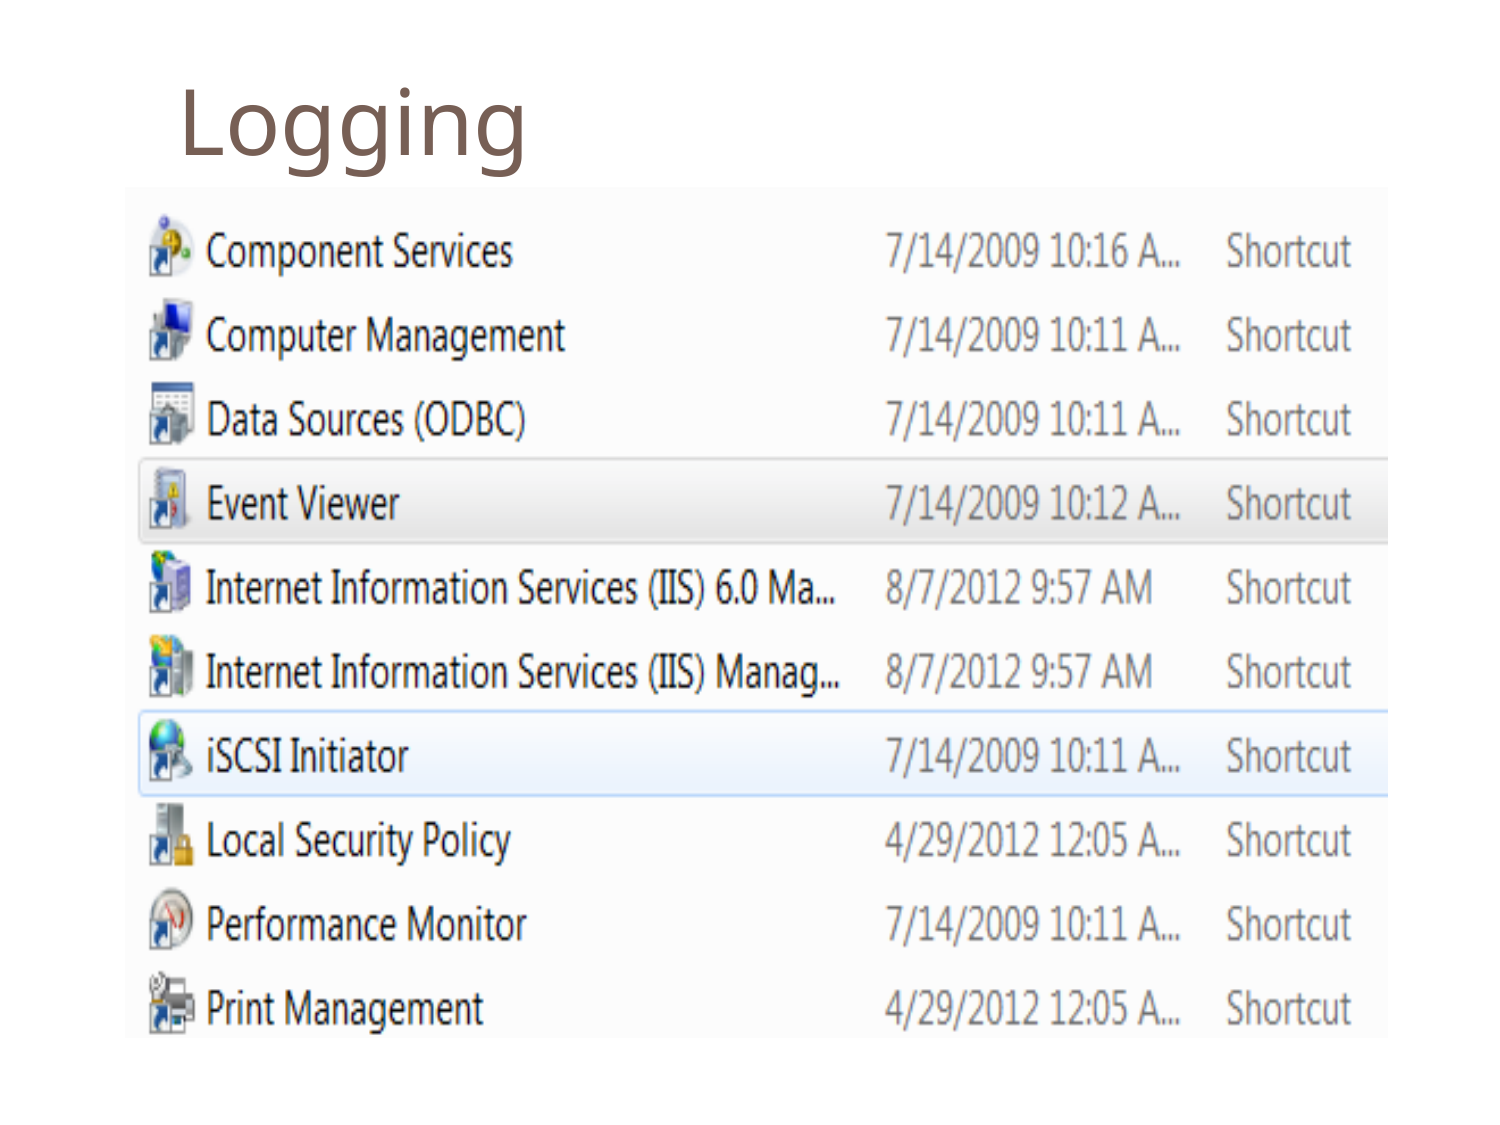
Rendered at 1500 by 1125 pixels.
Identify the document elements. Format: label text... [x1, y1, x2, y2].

picture [124, 187, 1388, 1038]
title Logging [162, 37, 1500, 200]
